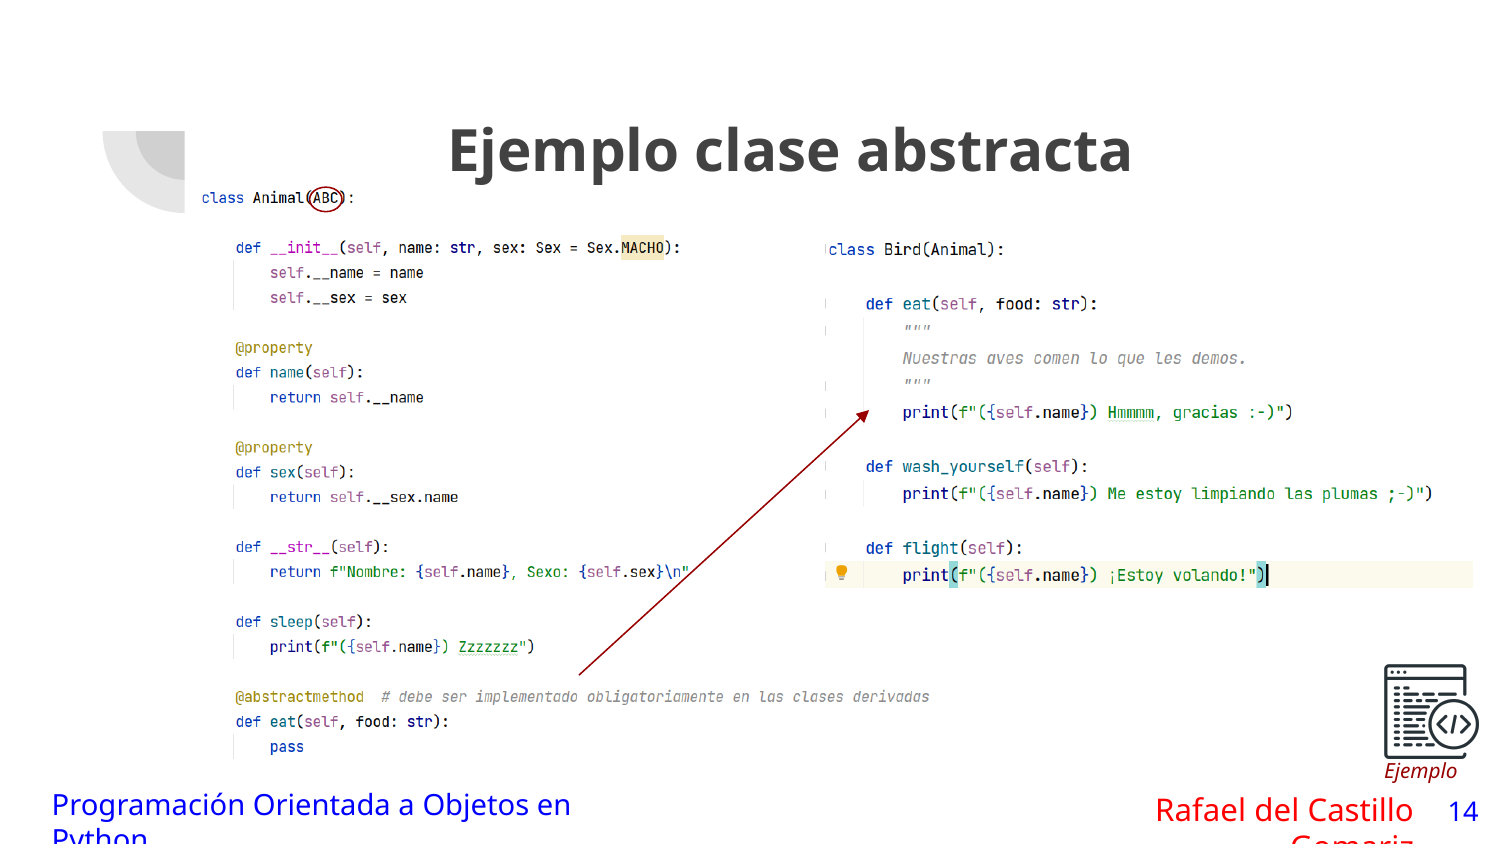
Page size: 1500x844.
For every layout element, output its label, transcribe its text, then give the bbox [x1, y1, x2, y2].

title Ejemplo clase abstracta [213, 98, 1368, 235]
picture [199, 186, 1473, 760]
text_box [578, 409, 870, 676]
text_box Ejemplo [1369, 744, 1500, 772]
picture [1381, 660, 1483, 762]
